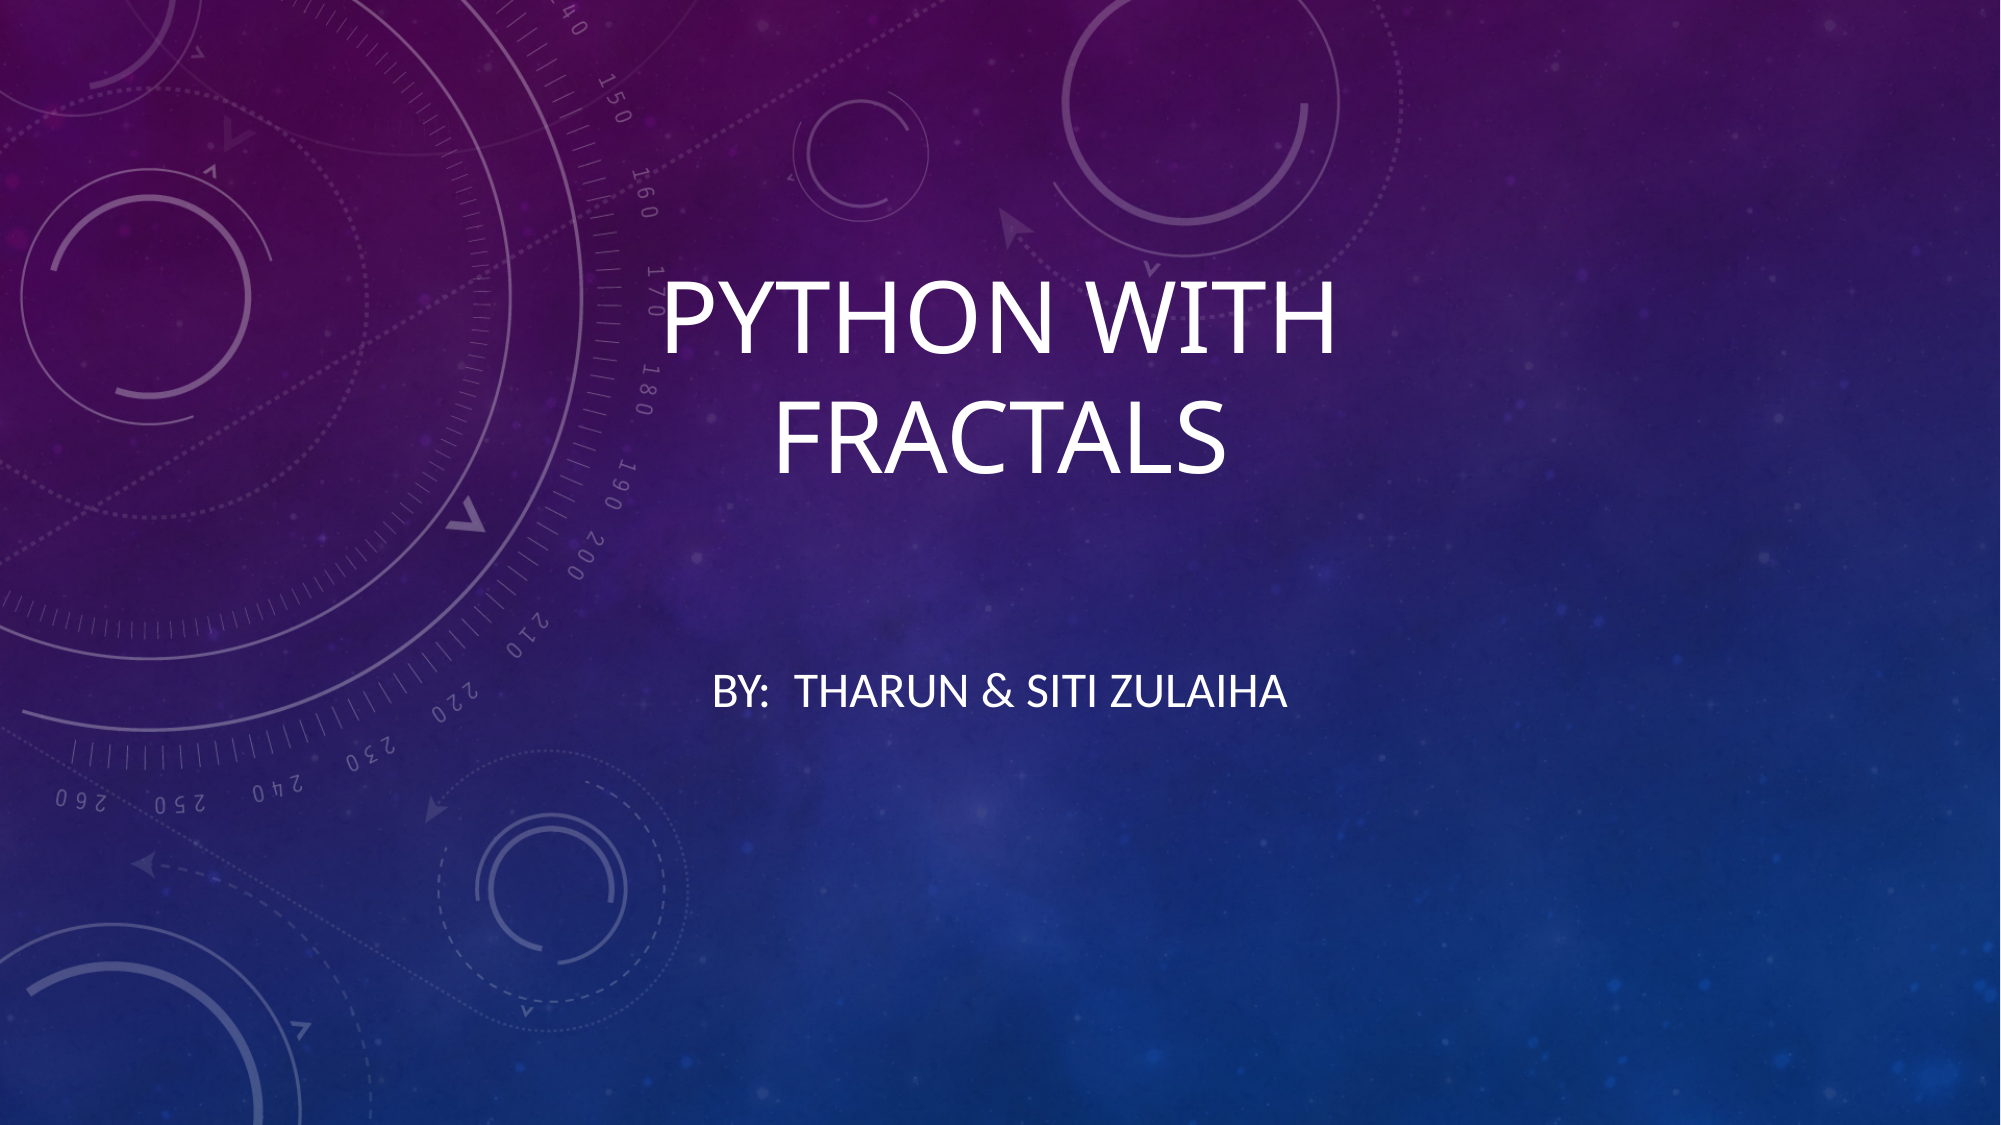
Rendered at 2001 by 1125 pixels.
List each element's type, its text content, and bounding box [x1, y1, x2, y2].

title Python with fractals [409, 174, 1591, 572]
subtitle By: Tharun & Siti zulaiha [409, 572, 1591, 803]
picture [0, 0, 2001, 1125]
